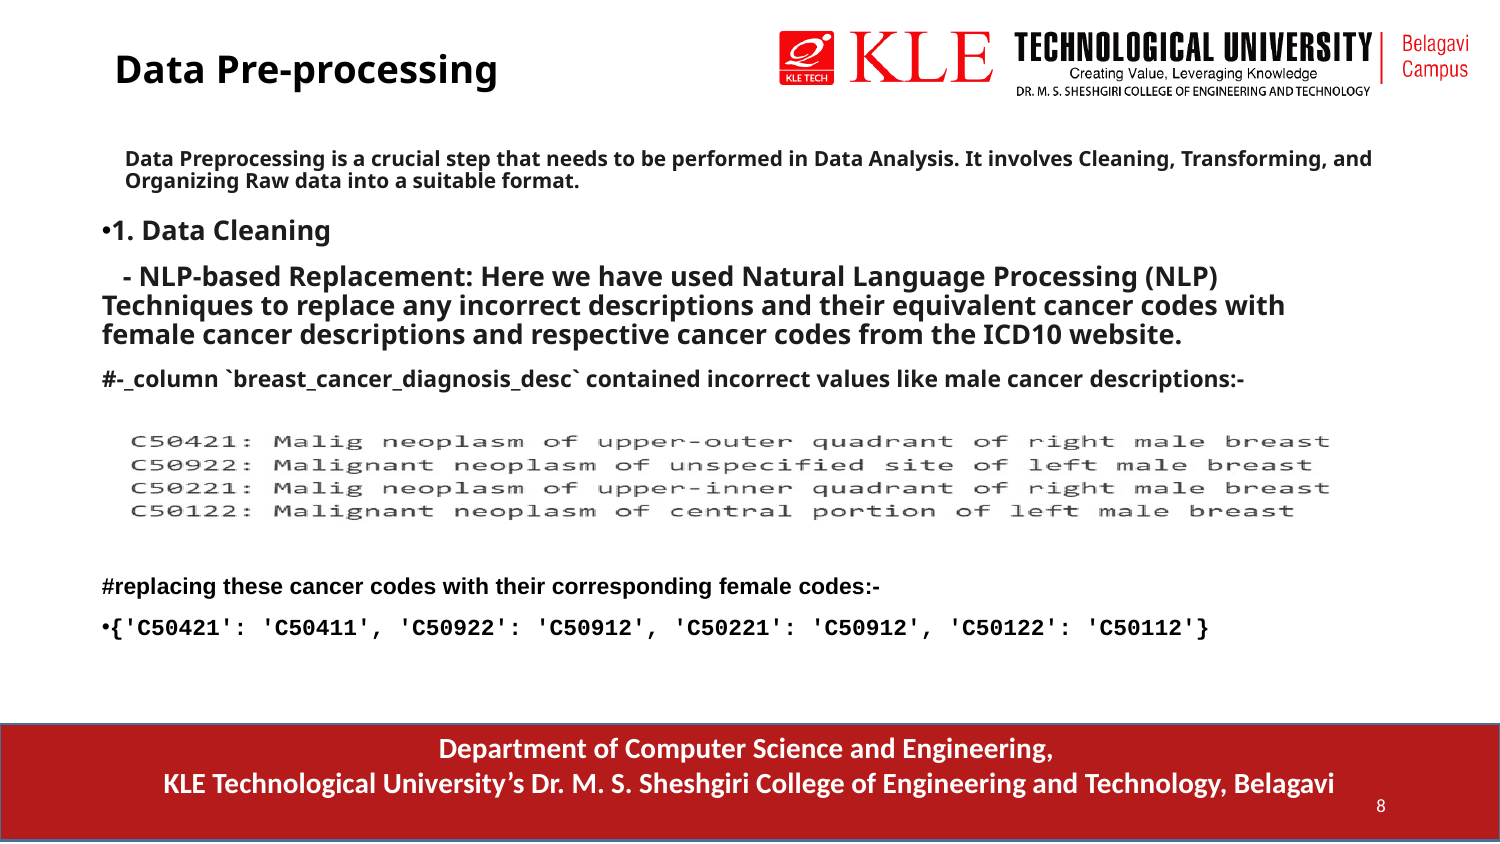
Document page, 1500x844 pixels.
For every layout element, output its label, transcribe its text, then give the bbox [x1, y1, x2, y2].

title Data Pre-processing [103, 44, 1397, 177]
slide_number 8 [1059, 782, 1397, 827]
picture [90, 421, 1350, 540]
list Data Preprocessing is a crucial step that needs to be performed in Data Analysis. It involves Cleaning, Transforming, and Organizing Raw data into a suitable format. 1. Data Cleaning - NLP-based Replacement: Here we have used Natural Language Processing (NLP) Techniques to replace any incorrect descriptions and their equivalent cancer codes with female cancer descriptions and respective cancer codes from the ICD10 website. #-_column `breast_cancer_diagnosis_desc` contained incorrect values like male cancer descriptions:- #replacing these cancer codes with their corresponding female codes:- {'C50421': 'C50411', 'C50922': 'C50912', 'C50221': 'C50912', 'C50122': 'C50112'} [90, 142, 1385, 713]
text_box Department of Computer Science and Engineering, KLE Technological University’s Dr. M. S. Sheshgiri College of Engineering and Technology, Belagavi [0, 723, 1500, 841]
picture [775, 23, 1478, 102]
